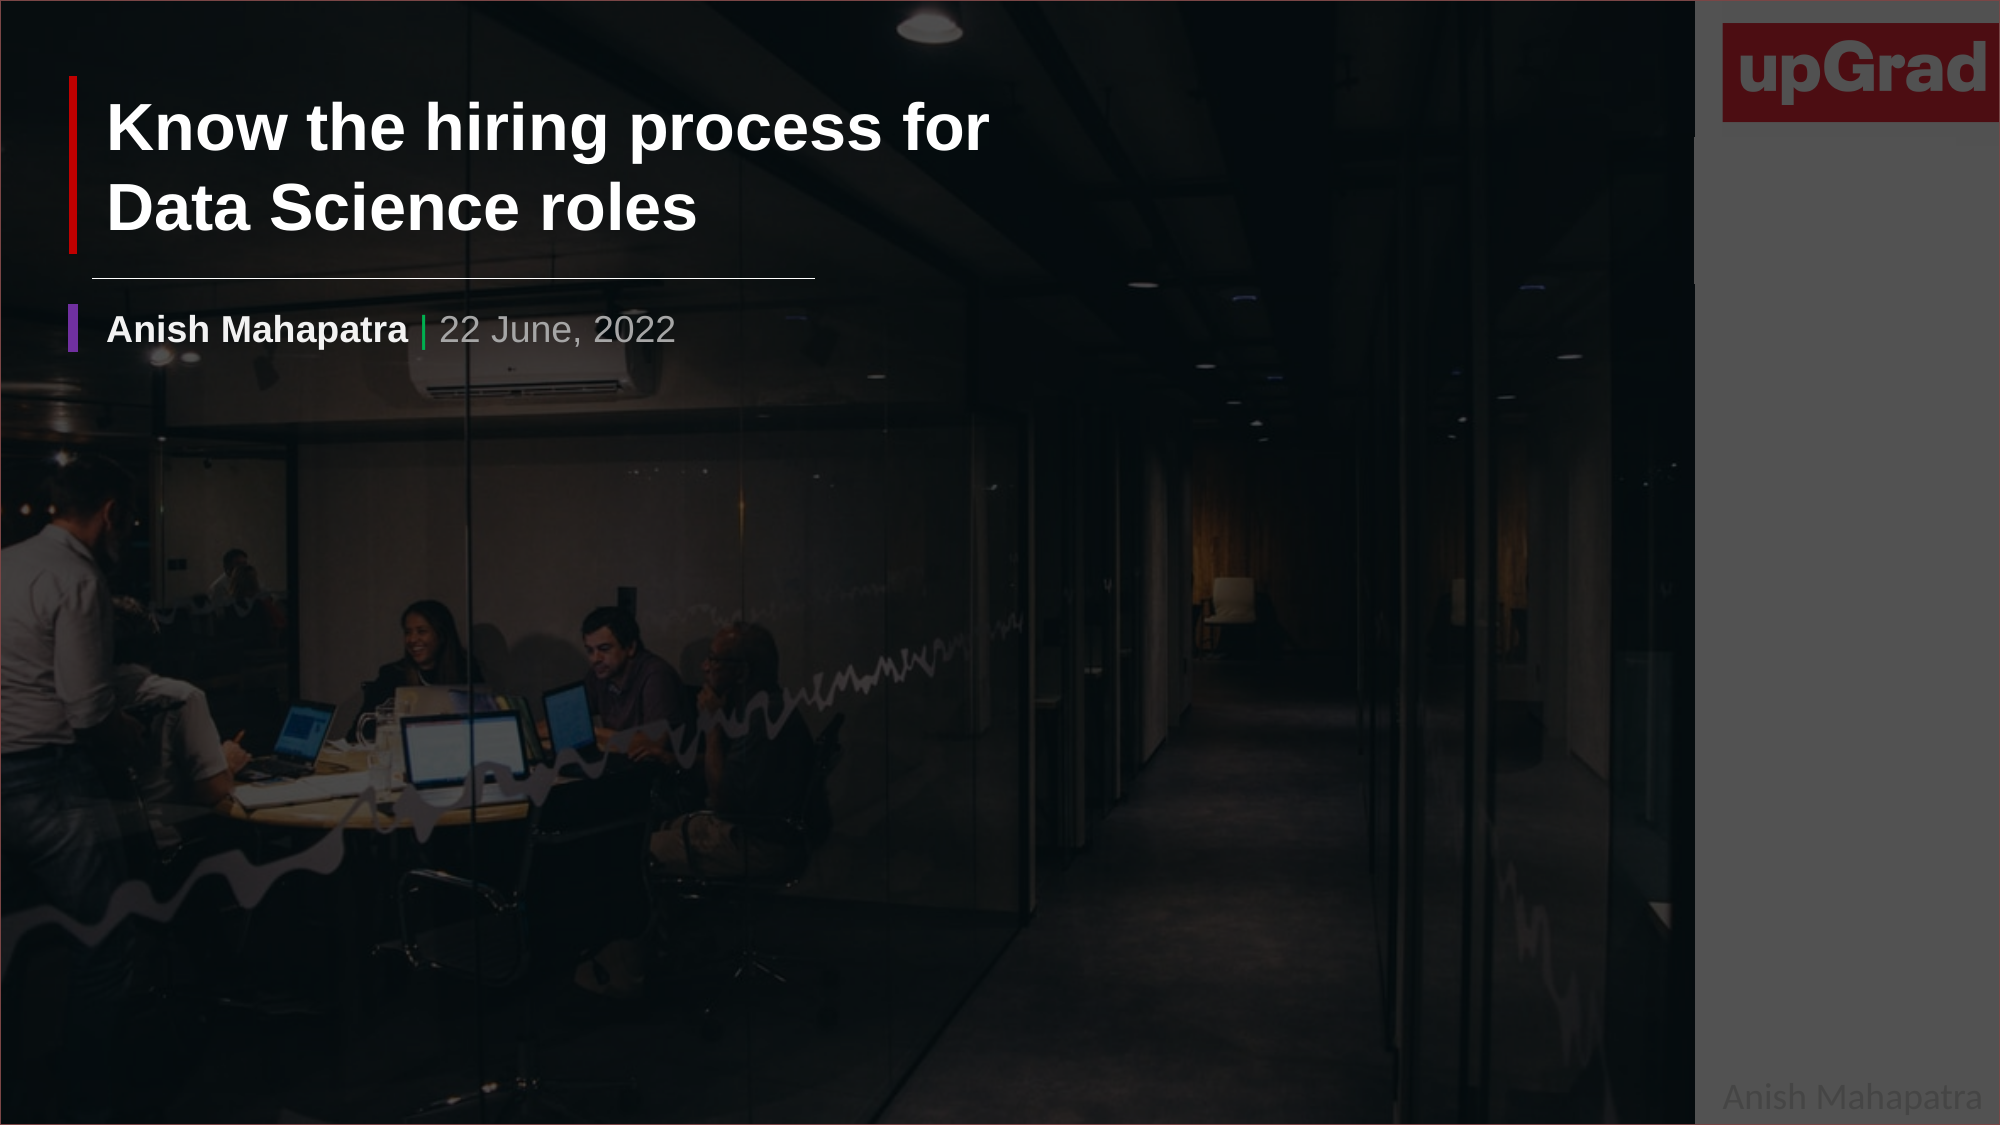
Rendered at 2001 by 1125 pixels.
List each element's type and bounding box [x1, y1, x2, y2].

text_box [1695, 0, 2000, 1125]
picture [0, 0, 1956, 1125]
